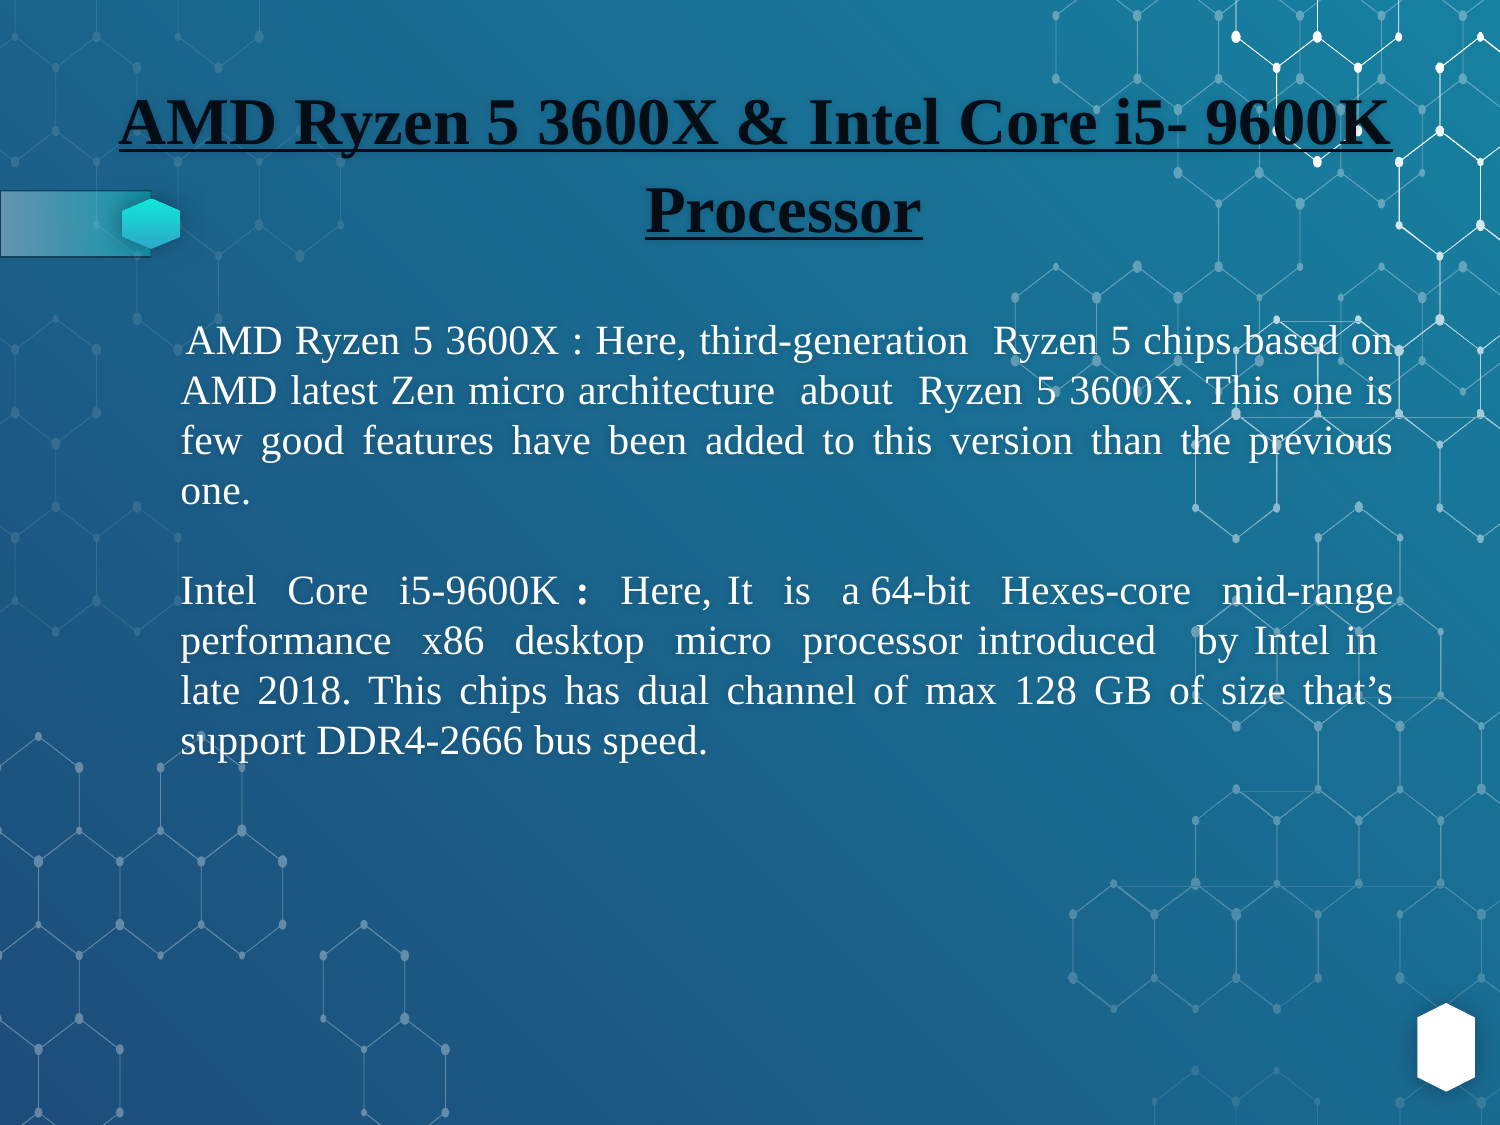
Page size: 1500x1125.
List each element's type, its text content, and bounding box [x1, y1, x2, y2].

list AMD Ryzen 5 3600X : Here, third-generation Ryzen 5 chips based on AMD latest Zen micro architecture about Ryzen 5 3600X. This one is few good features have been added to this version than the previous one. Intel Core i5-9600K : Here, It is a 64-bit Hexes-core mid-range performance x86 desktop micro processor introduced by Intel in late 2018. This chips has dual channel of max 128 GB of size that’s support DDR4-2666 bus speed. [105, 312, 1395, 1020]
title AMD Ryzen 5 3600X & Intel Core i5- 9600K Processor [117, 70, 1395, 247]
